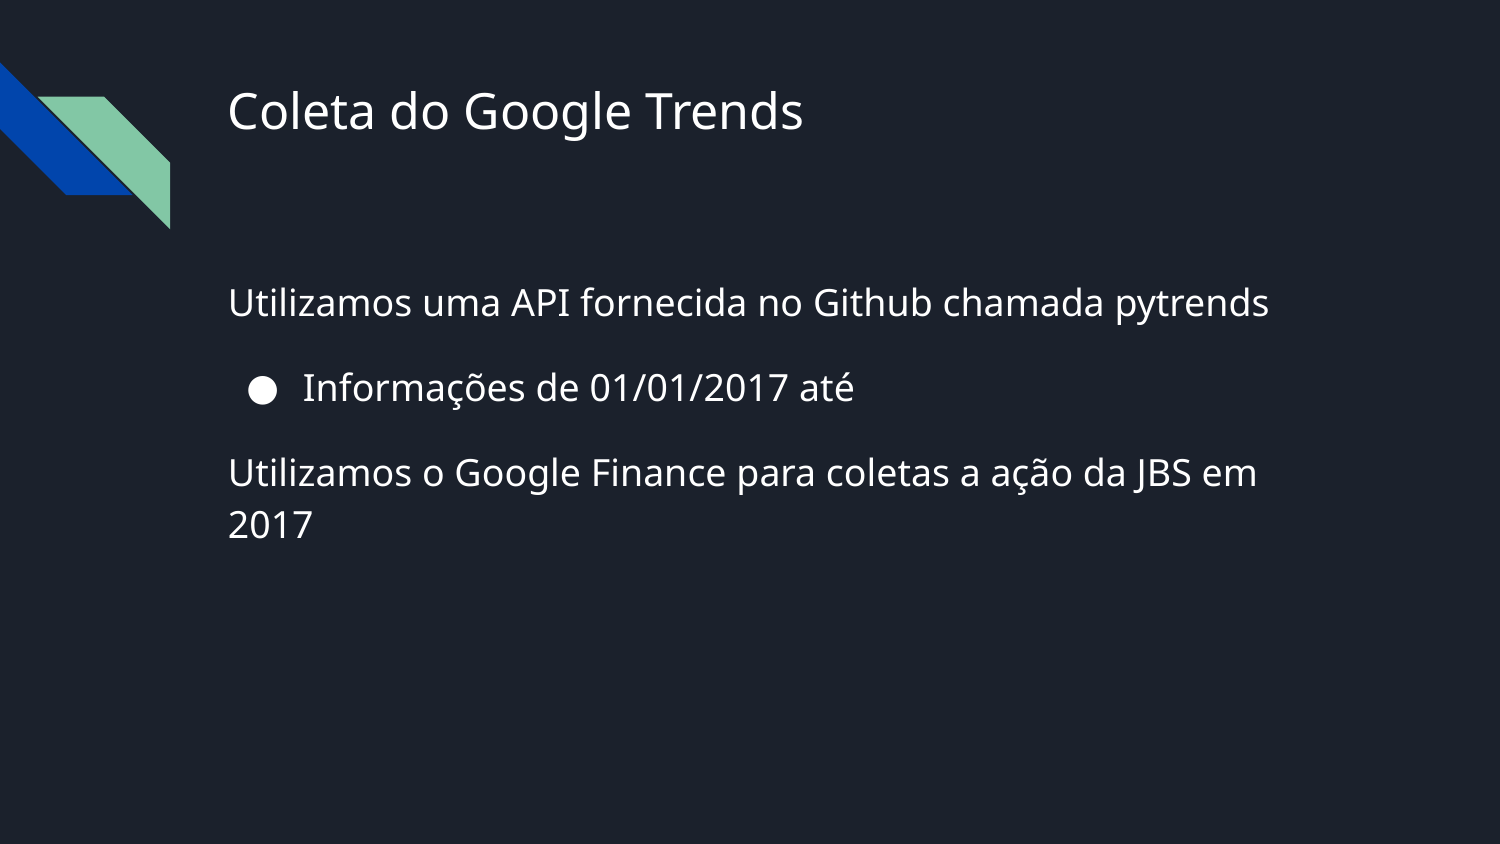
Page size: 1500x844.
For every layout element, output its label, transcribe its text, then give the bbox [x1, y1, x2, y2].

title Coleta do Google Trends [212, 64, 1368, 215]
list Utilizamos uma API fornecida no Github chamada pytrends Informações de 01/01/2017 até Utilizamos o Google Finance para coletas a ação da JBS em 2017 [212, 257, 1368, 735]
